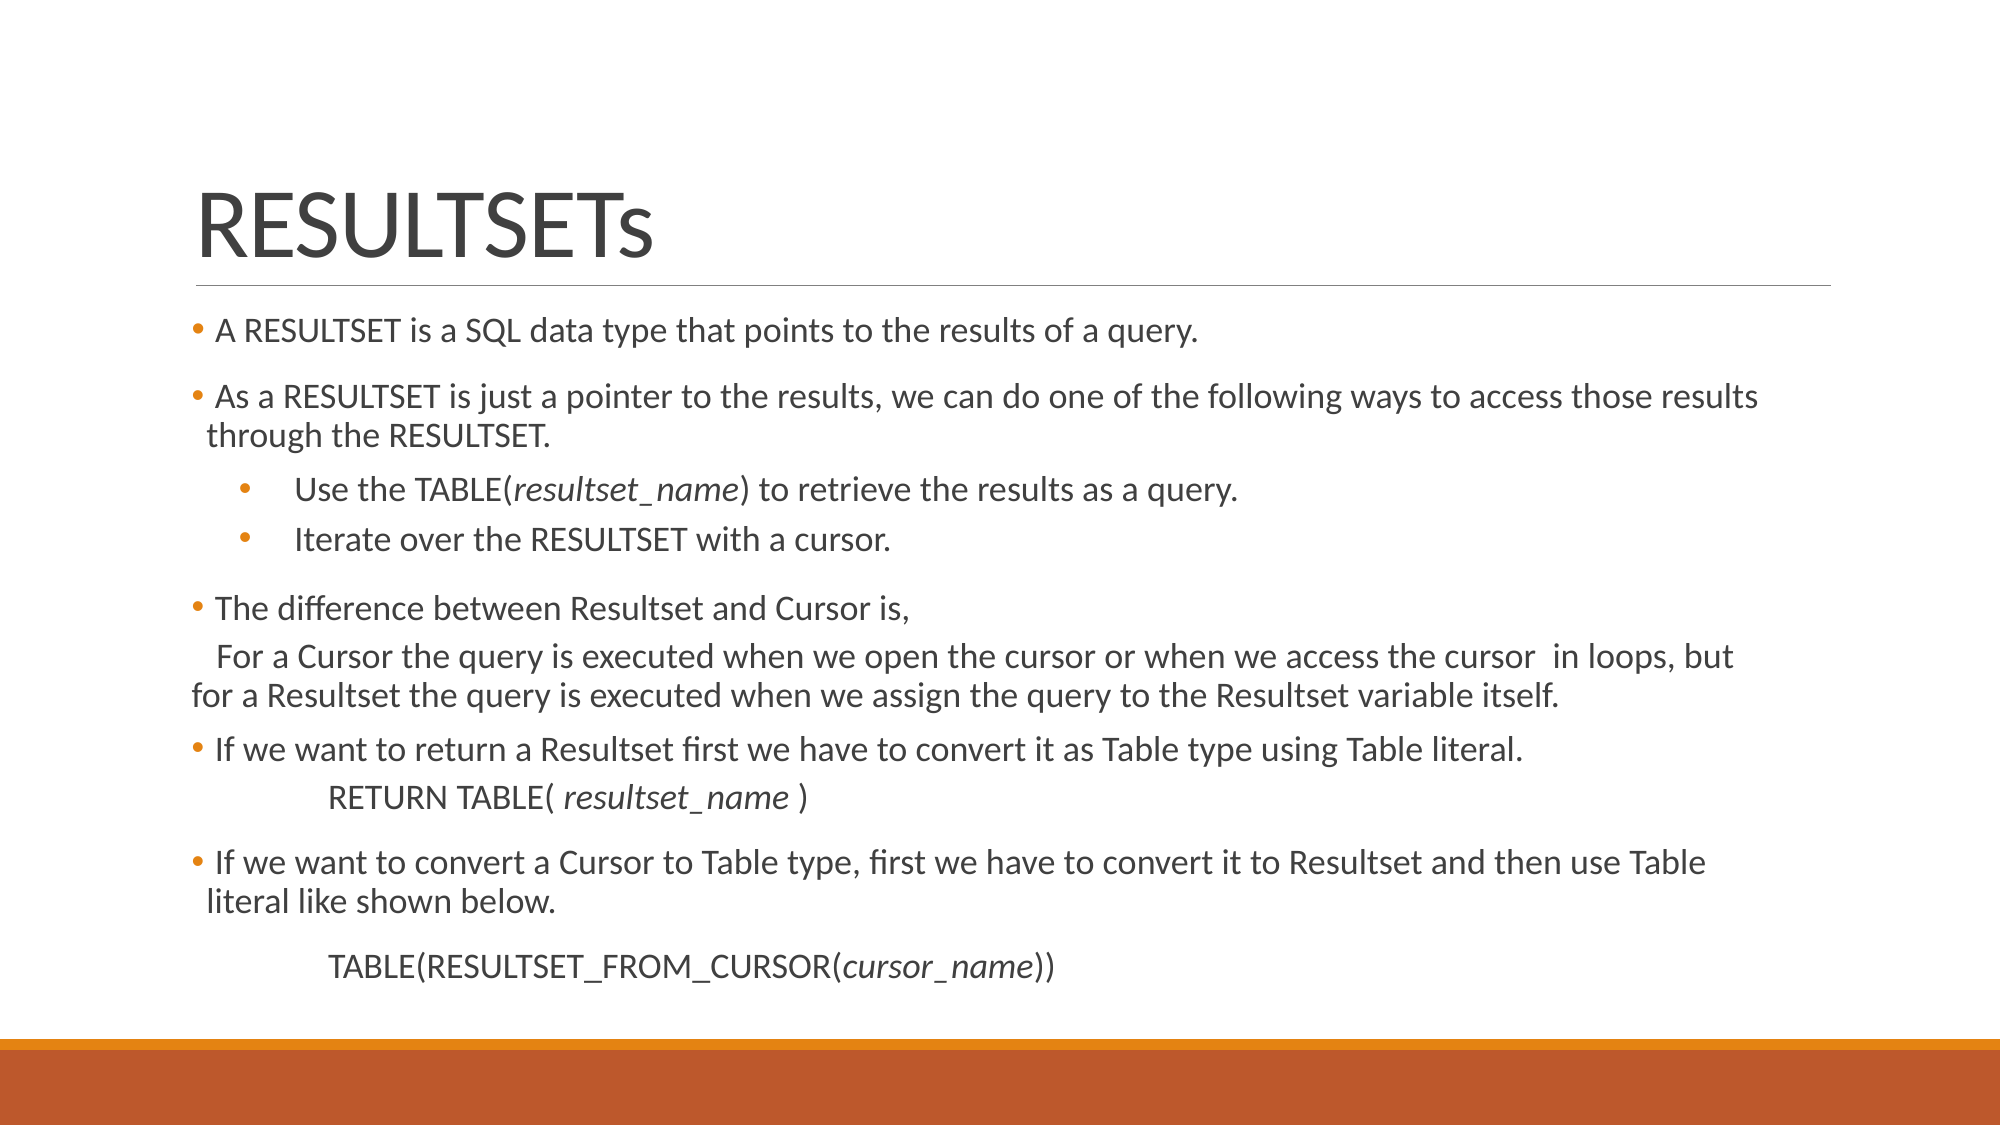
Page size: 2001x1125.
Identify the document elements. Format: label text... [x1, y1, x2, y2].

list A RESULTSET is a SQL data type that points to the results of a query. As a RESULTSET is just a pointer to the results, we can do one of the following ways to access those results through the RESULTSET. Use the TABLE(resultset_name) to retrieve the results as a query. Iterate over the RESULTSET with a cursor. The difference between Resultset and Cursor is, For a Cursor the query is executed when we open the cursor or when we access the cursor in loops, but for a Resultset the query is executed when we assign the query to the Resultset variable itself. If we want to return a Resultset first we have to convert it as Table type using Table literal. RETURN TABLE( resultset_name ) If we want to convert a Cursor to Table type, first we have to convert it to Resultset and then use Table literal like shown below. TABLE(RESULTSET_FROM_CURSOR(cursor_name)) [191, 302, 1770, 995]
title RESULTSETs [180, 174, 1830, 285]
